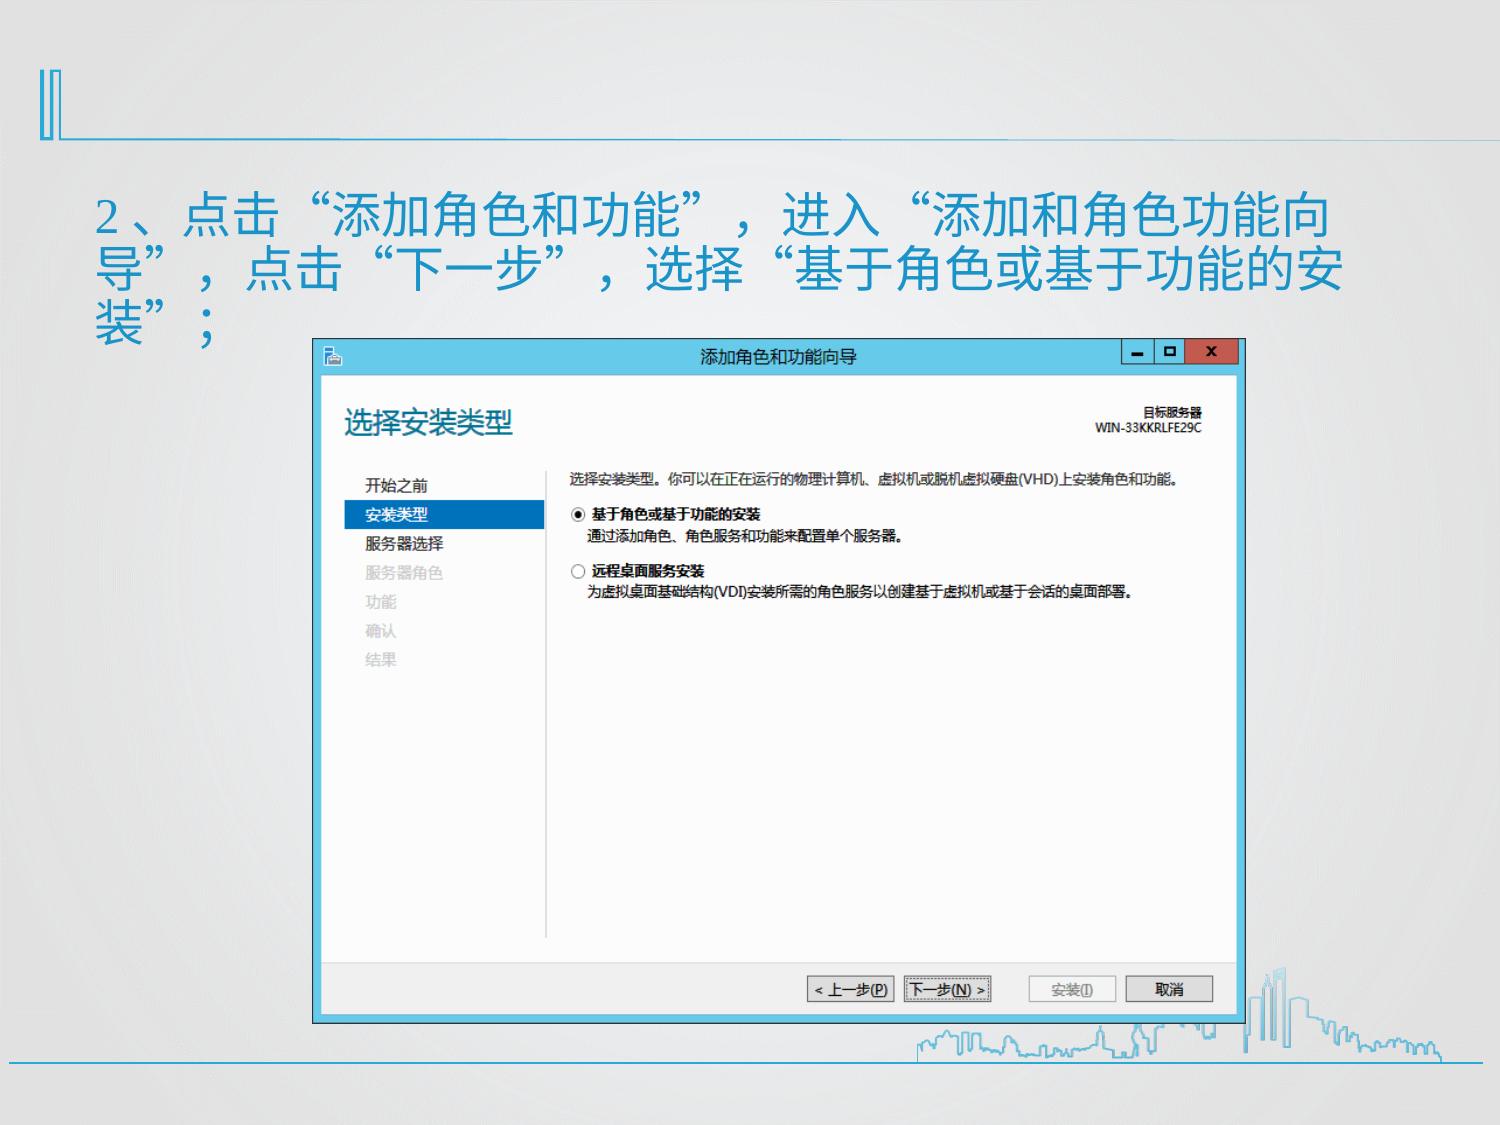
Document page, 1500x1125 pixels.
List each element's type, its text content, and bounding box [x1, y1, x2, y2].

picture [0, 0, 1500, 1125]
list 2、点击“添加角色和功能”，进入“添加和角色功能向导”，点击“下一步”，选择“基于角色或基于功能的安装”； [79, 183, 1407, 1060]
